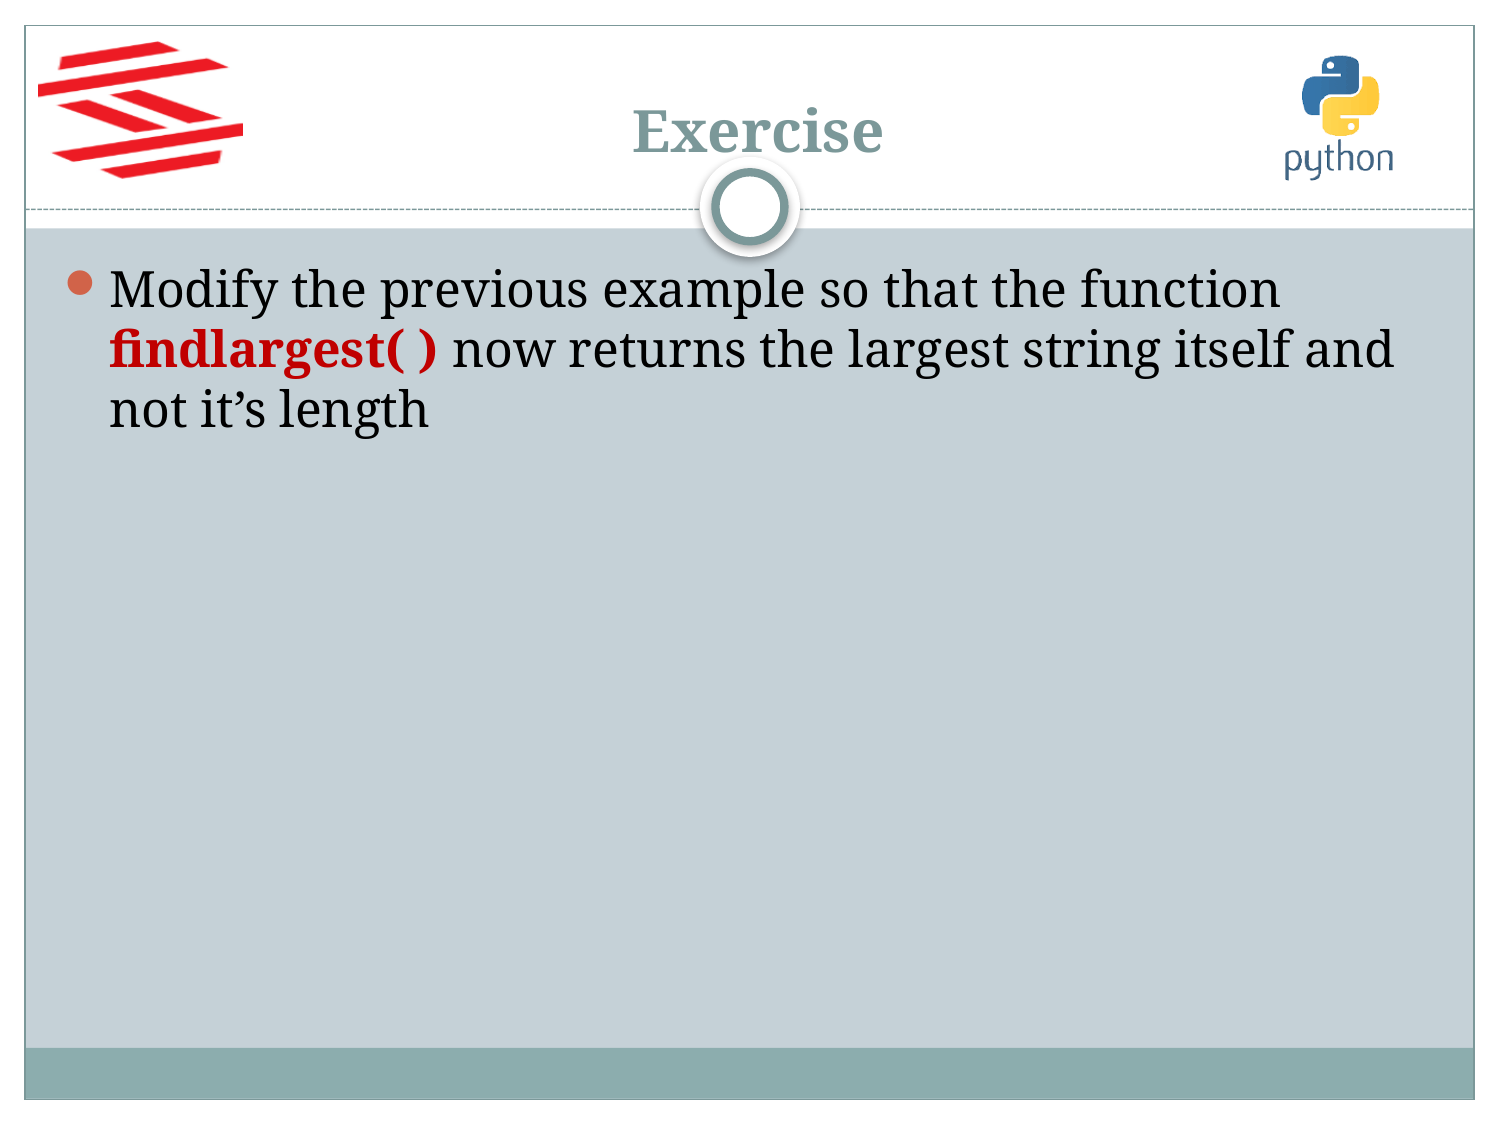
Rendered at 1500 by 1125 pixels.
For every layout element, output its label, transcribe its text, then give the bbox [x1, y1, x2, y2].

picture [1206, 53, 1471, 186]
list Modify the previous example so that the function findlargest( ) now returns the largest string itself and not it’s length [49, 250, 1445, 1047]
picture [37, 40, 243, 185]
title Exercise [248, 46, 1459, 172]
